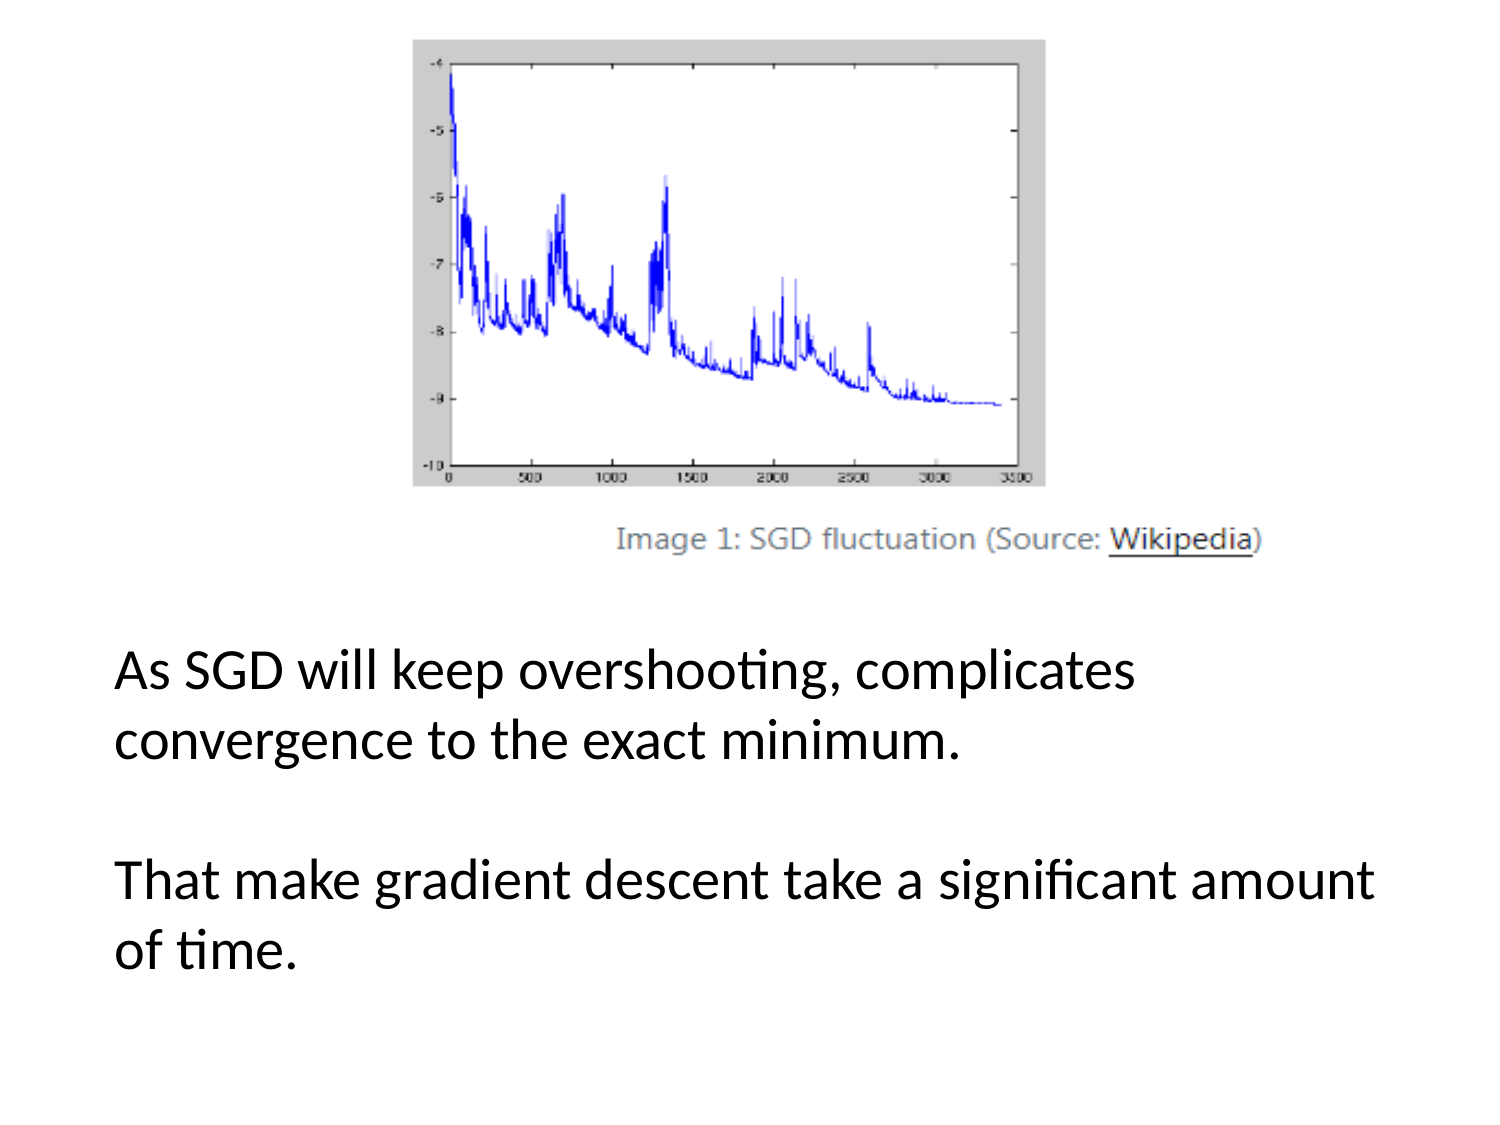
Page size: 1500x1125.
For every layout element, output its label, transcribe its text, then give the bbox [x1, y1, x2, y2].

title As SGD will keep overshooting, complicates convergence to the exact minimum. That make gradient descent take a significant amount of time. [99, 562, 1450, 1050]
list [337, 0, 1273, 577]
